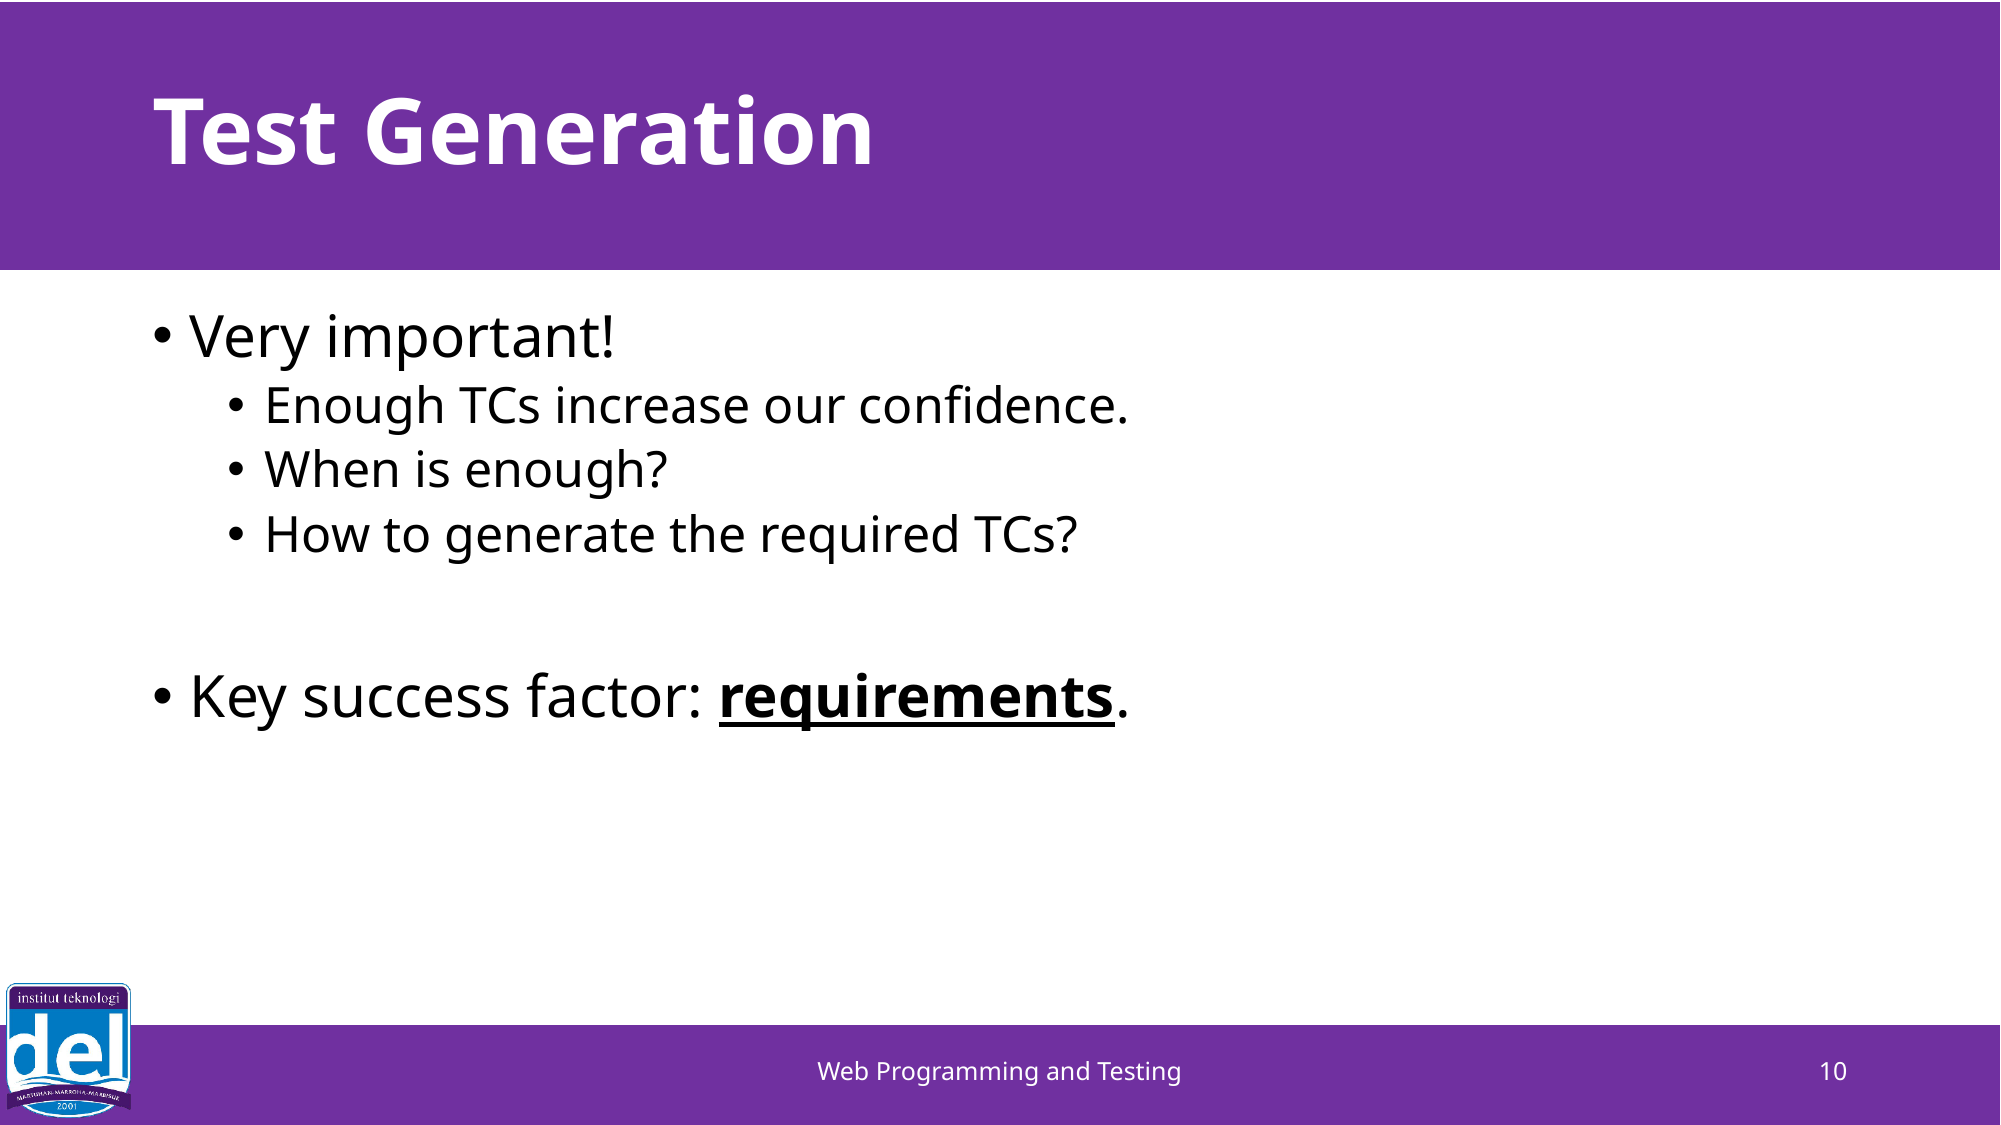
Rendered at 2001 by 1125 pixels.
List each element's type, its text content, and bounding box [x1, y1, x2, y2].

slide_number 10 [1697, 1042, 1863, 1103]
list Very important! Enough TCs increase our confidence. When is enough? How to generate the required TCs? Key success factor: requirements. [137, 299, 1863, 1014]
picture [5, 982, 131, 1118]
footer Web Programming and Testing [662, 1042, 1338, 1103]
title Test Generation [137, 26, 1863, 244]
